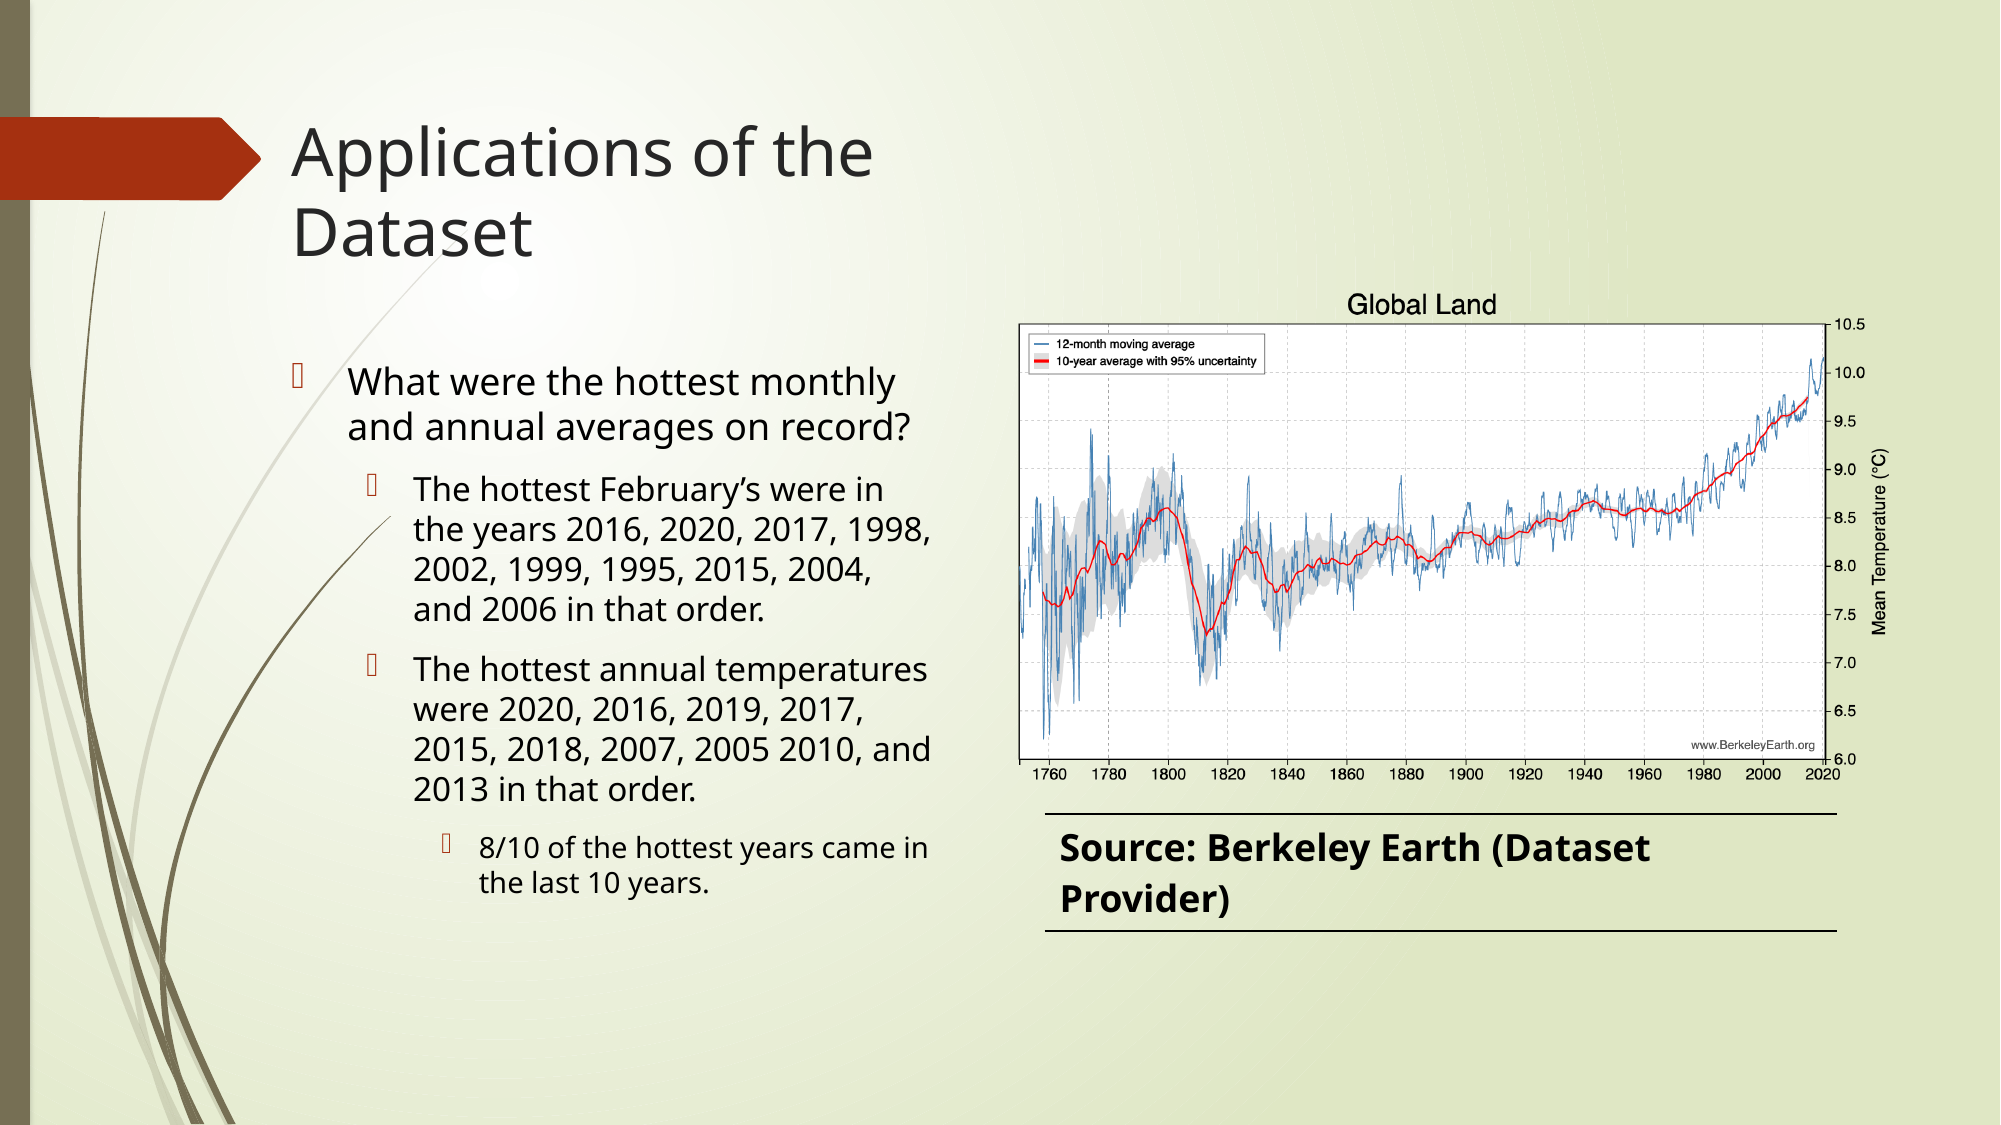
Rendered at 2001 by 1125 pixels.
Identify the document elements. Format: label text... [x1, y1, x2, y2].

list What were the hottest monthly and annual averages on record? The hottest February’s were in the years 2016, 2020, 2017, 1998, 2002, 1999, 1995, 2015, 2004, and 2006 in that order. The hottest annual temperatures were 2020, 2016, 2019, 2017, 2015, 2018, 2007, 2005 2010, and 2013 in that order. 8/10 of the hottest years came in the last 10 years. [276, 350, 956, 970]
table_header Source: Berkeley Earth (Dataset Provider) [1045, 815, 1837, 930]
title Applications of the Dataset [276, 102, 956, 313]
picture [999, 284, 1894, 788]
